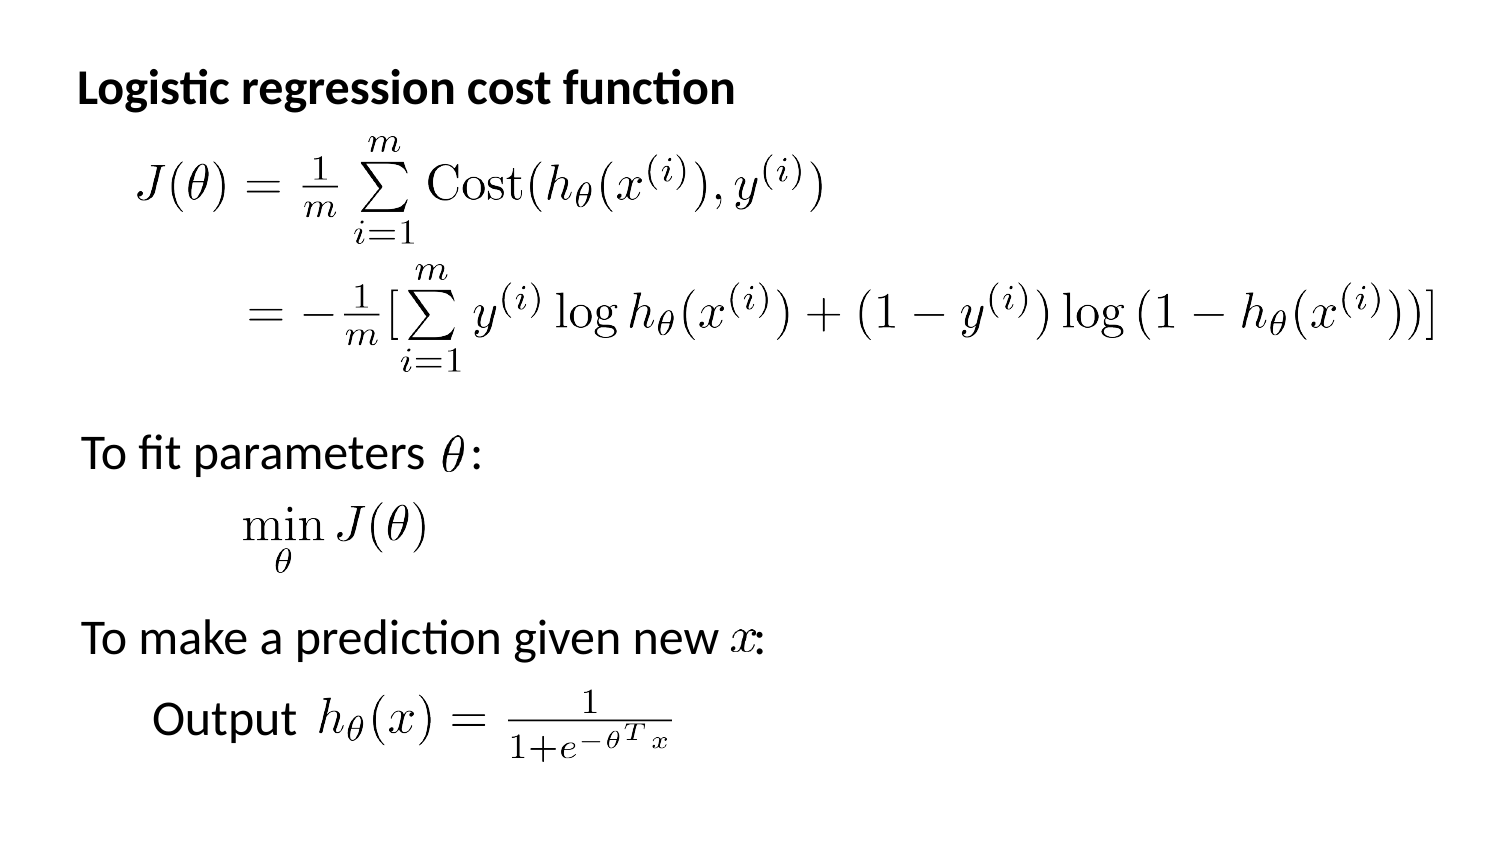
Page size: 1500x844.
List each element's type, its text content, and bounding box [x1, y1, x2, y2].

text_box To make a prediction given new : [66, 596, 954, 672]
picture [243, 502, 425, 574]
picture [137, 136, 822, 244]
picture [249, 264, 1434, 373]
picture [441, 434, 464, 472]
text_box To fit parameters : [66, 411, 954, 487]
picture [319, 689, 672, 762]
picture [730, 629, 756, 652]
text_box Logistic regression cost function [62, 46, 950, 122]
text_box Output [137, 678, 1025, 754]
